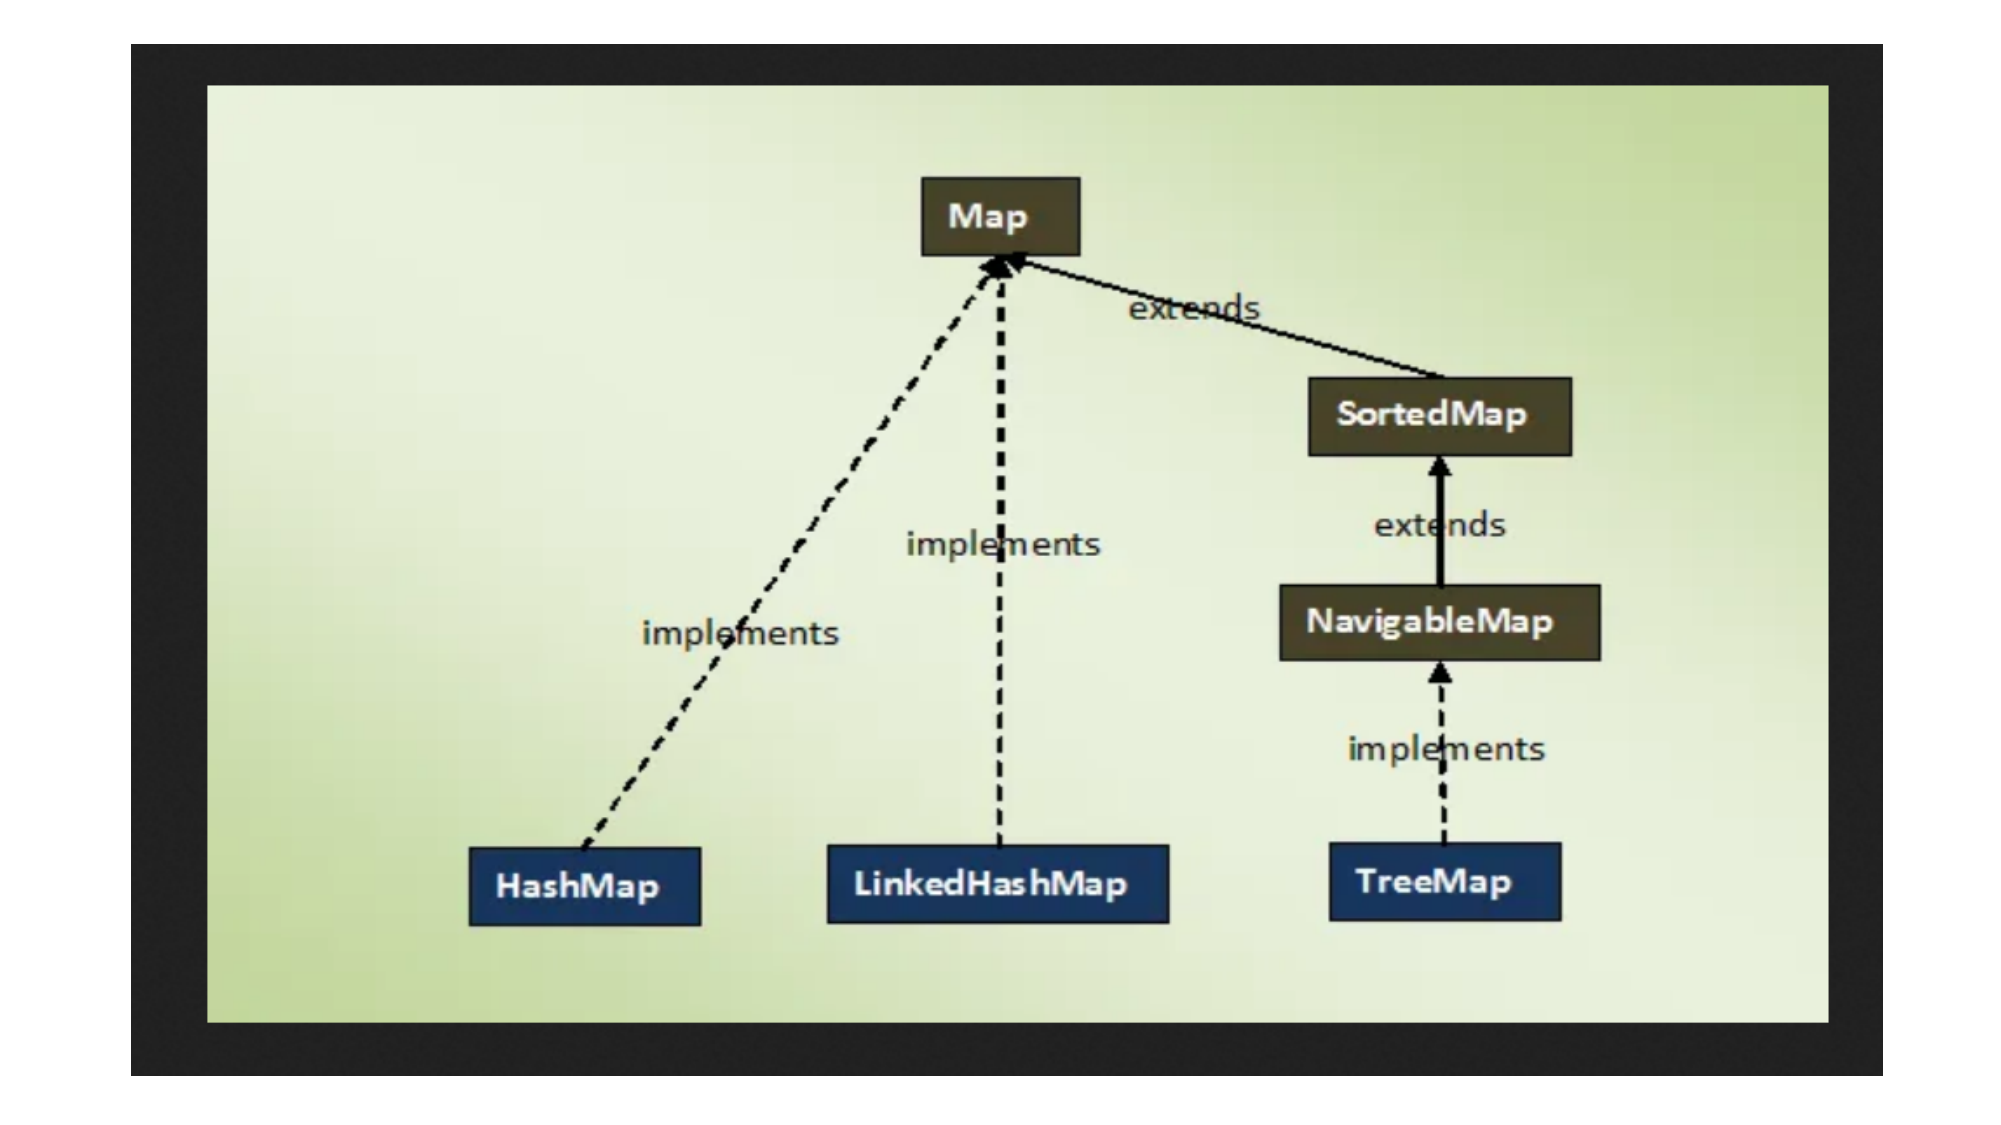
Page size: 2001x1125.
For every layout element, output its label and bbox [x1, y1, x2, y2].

list [131, 44, 1883, 1076]
